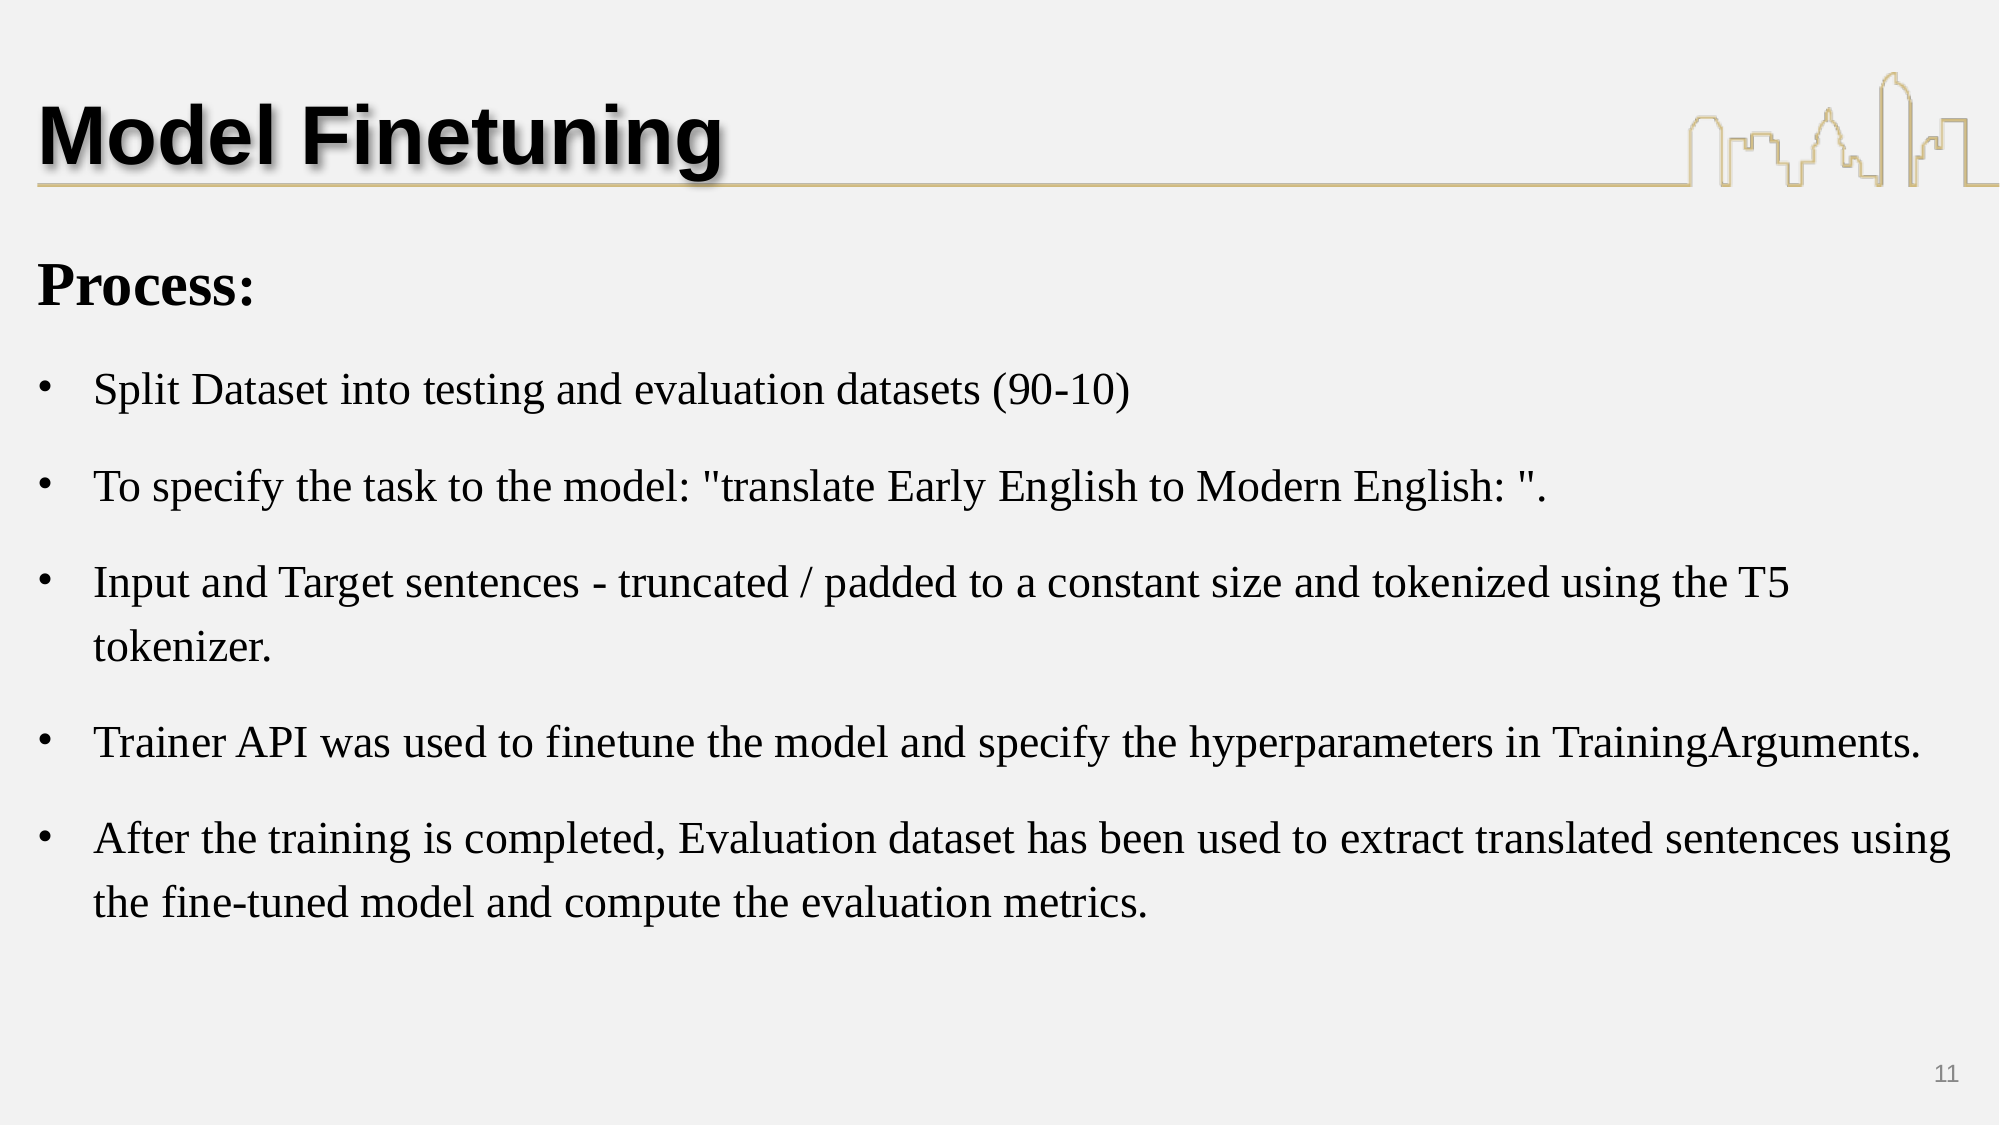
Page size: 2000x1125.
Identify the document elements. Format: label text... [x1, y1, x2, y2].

slide_number 11 [1508, 1042, 1975, 1103]
list Process: Split Dataset into testing and evaluation datasets (90-10) To specify the task to the model: "translate Early English to Modern English: ". Input and Target sentences - truncated / padded to a constant size and tokenized using the T5 tokenizer. Trainer API was used to finetune the model and specify the hyperparameters in TrainingArguments. After the training is completed, Evaluation dataset has been used to extract translated sentences using the fine-tuned model and compute the evaluation metrics. [37, 231, 1963, 1017]
title Model Finetuning [37, 101, 1588, 219]
picture [37, 72, 2000, 187]
